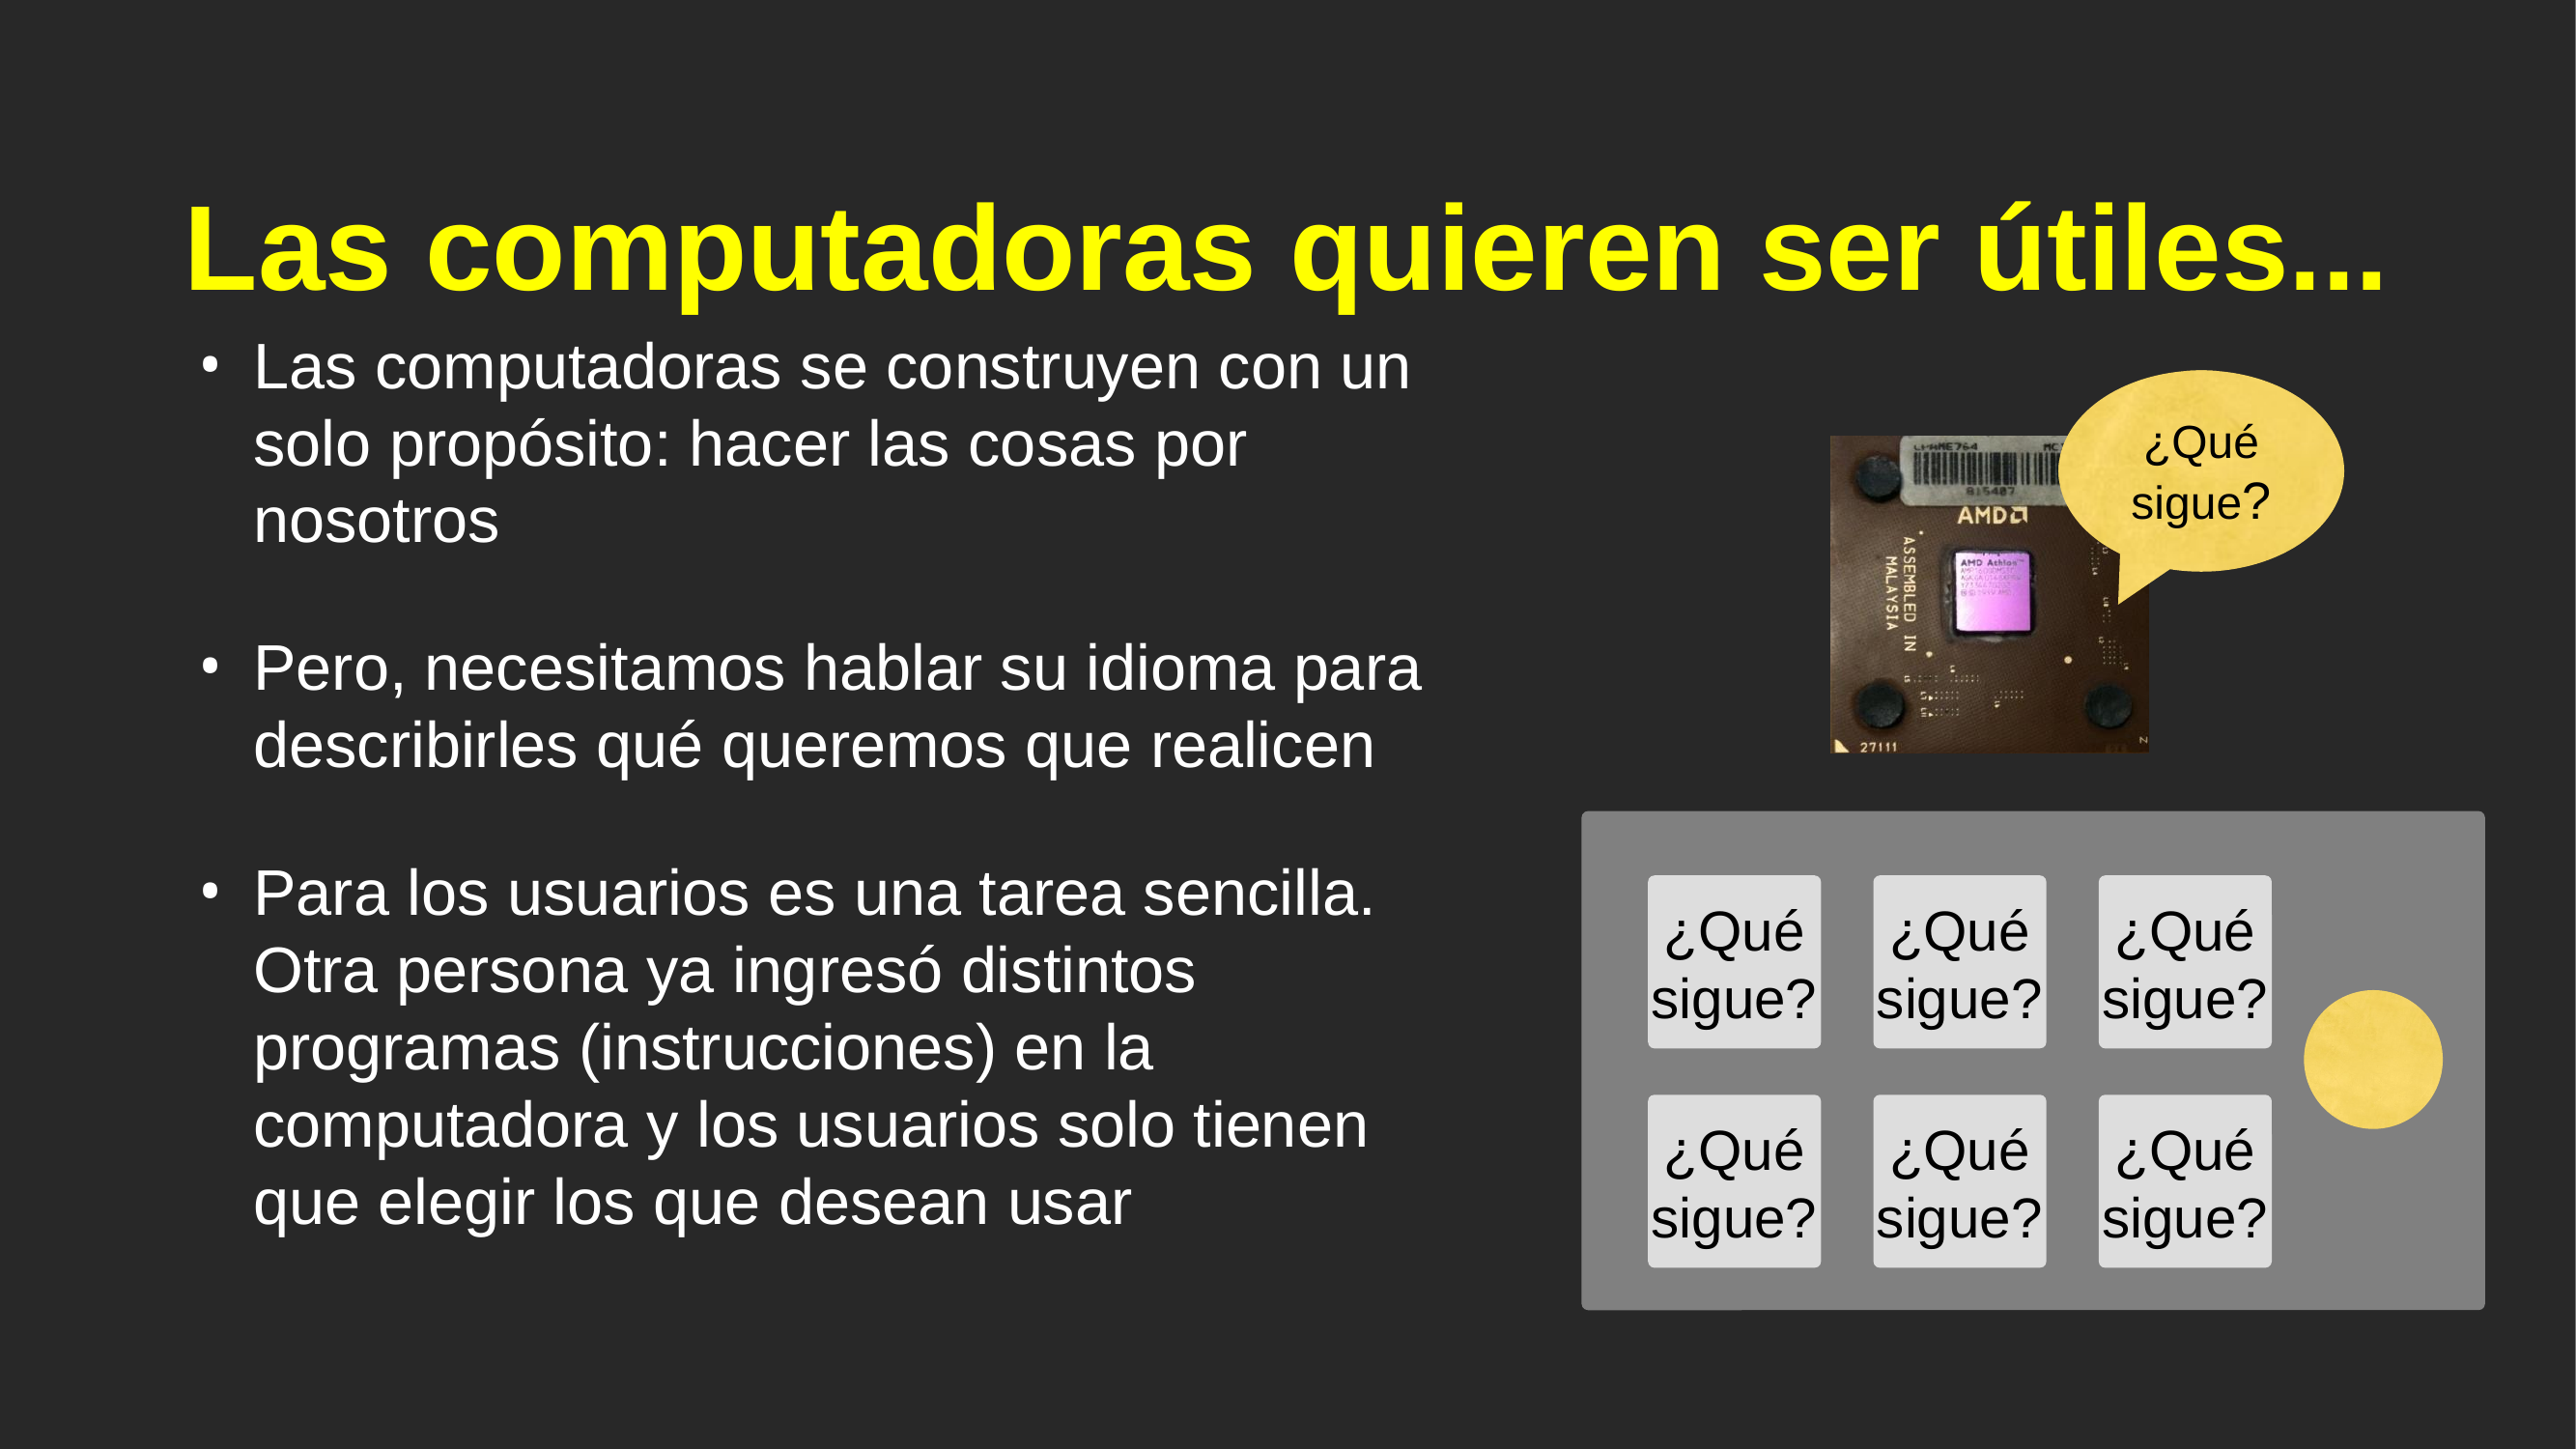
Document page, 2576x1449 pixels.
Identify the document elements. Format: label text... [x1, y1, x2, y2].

text_box ¿Qué sigue? [1873, 875, 2047, 1049]
title Las computadoras quieren ser útiles... [99, 143, 2476, 342]
picture [1830, 436, 2150, 753]
text_box ¿Qué sigue? [1648, 1094, 1822, 1268]
text_box ¿Qué sigue? [2068, 370, 2345, 581]
text_box [2304, 989, 2444, 1129]
list Las computadoras se construyen con un solo propósito: hacer las cosas por nosotros Pero, necesitamos hablar su idioma para describirles qué queremos que realicen Para los usuarios es una tarea sencilla. Otra persona ya ingresó distintos programas (instrucciones) en la computadora y los usuarios solo tienen que elegir los que desean usar [128, 302, 1486, 1259]
text_box ¿Qué sigue? [2098, 1094, 2273, 1268]
text_box ¿Qué sigue? [2098, 875, 2273, 1049]
text_box ¿Qué sigue? [1873, 1094, 2047, 1268]
text_box [1581, 810, 2485, 1311]
text_box ¿Qué sigue? [1648, 875, 1822, 1049]
